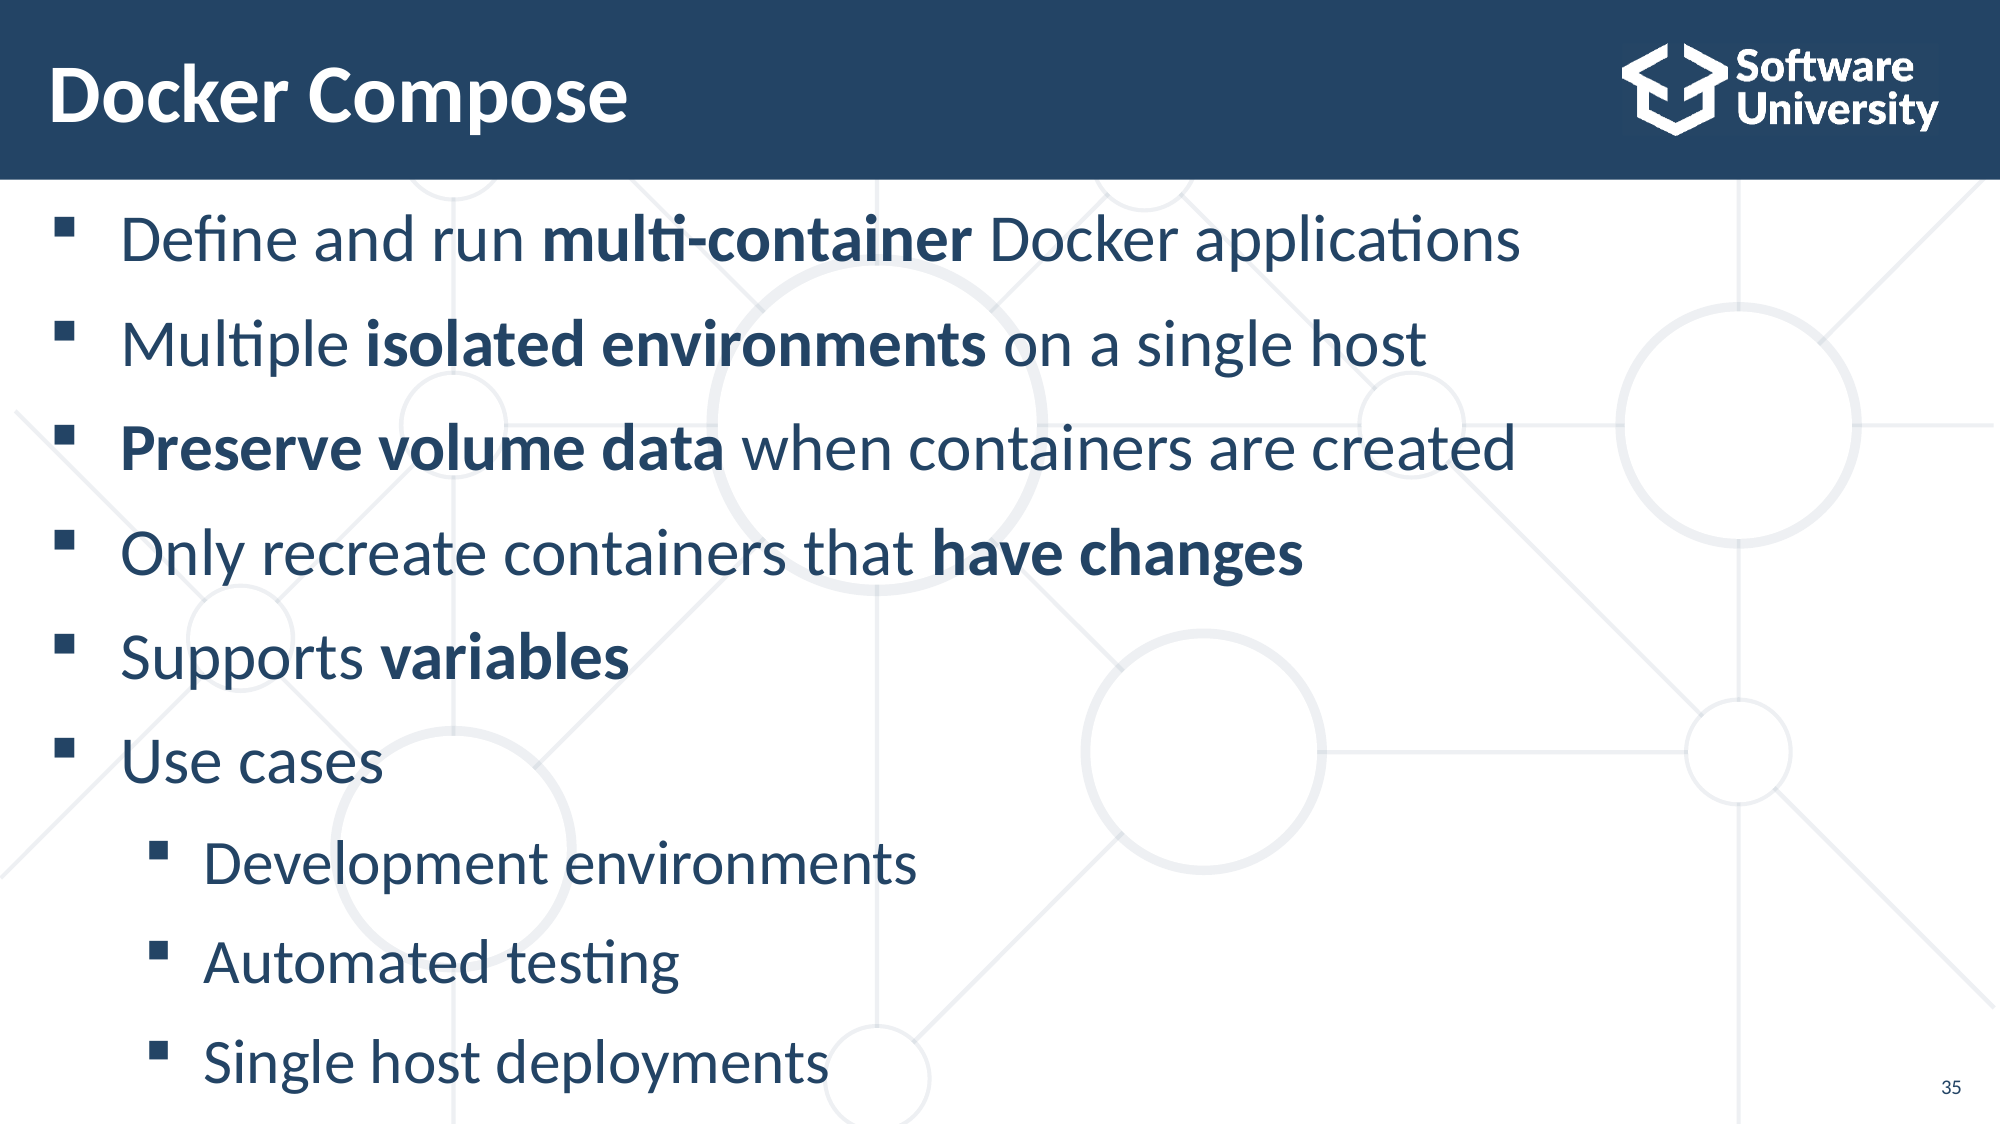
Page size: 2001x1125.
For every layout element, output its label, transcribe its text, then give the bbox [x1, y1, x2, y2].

title Docker Compose [31, 16, 1591, 162]
picture [1622, 43, 1939, 136]
list Define and run multi-container Docker applications Multiple isolated environments on a single host Preserve volume data when containers are created Only recreate containers that have changes Supports variables Use cases Development environments Automated testing Single host deployments [31, 188, 1968, 1103]
